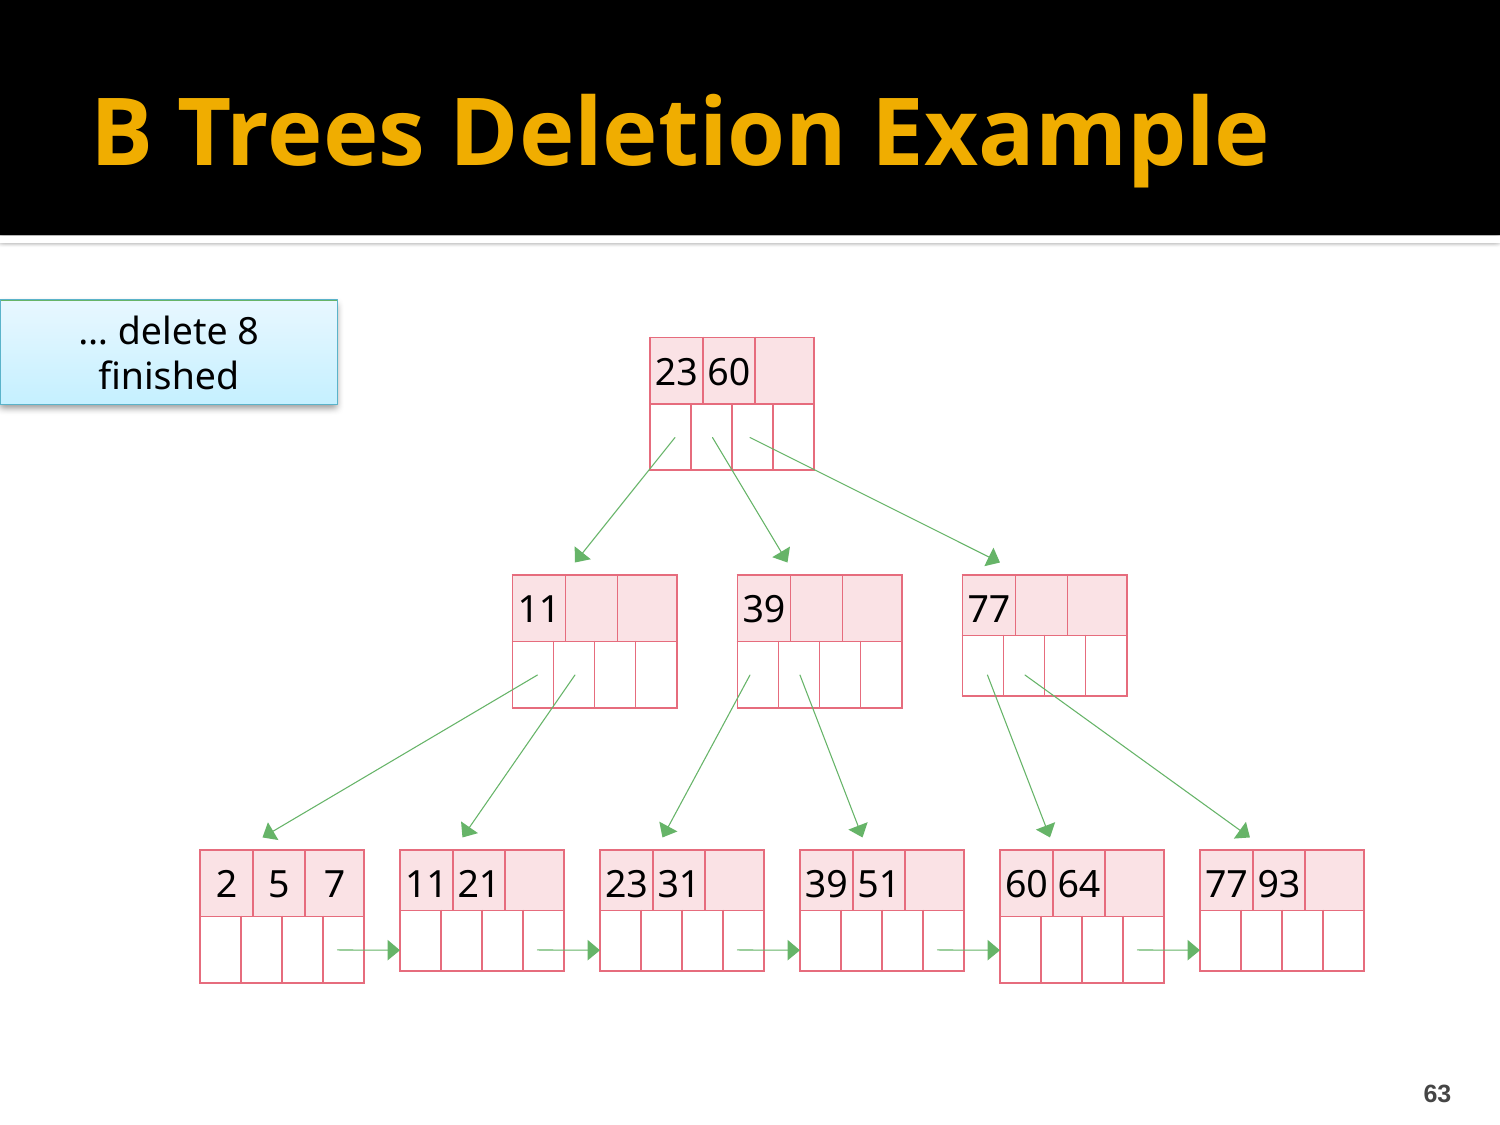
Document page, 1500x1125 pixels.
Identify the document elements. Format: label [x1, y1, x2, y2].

table_header [201, 851, 252, 916]
table_cell [820, 642, 860, 707]
table_header [738, 576, 790, 641]
table_cell [242, 917, 281, 982]
table_cell [724, 911, 763, 970]
table_header [854, 851, 904, 910]
table_cell [601, 911, 640, 970]
table_header [963, 576, 1015, 635]
table_cell [779, 642, 819, 707]
table_header [801, 851, 852, 910]
table_header [906, 851, 963, 910]
text_box [624, 712, 913, 800]
table_cell [651, 405, 690, 462]
table_cell [1124, 917, 1163, 982]
table_cell [774, 405, 813, 437]
table_header [704, 338, 754, 403]
table_cell [201, 917, 240, 982]
table_cell [1004, 636, 1044, 695]
table_cell [595, 642, 635, 707]
table_cell [842, 911, 881, 970]
table_header [843, 576, 901, 641]
table_cell [524, 911, 563, 970]
table_cell [283, 917, 322, 982]
table_cell [401, 911, 440, 970]
table_cell [513, 642, 553, 699]
table_header [601, 851, 652, 910]
table_cell [1083, 917, 1122, 982]
text_box [0, 299, 338, 405]
title [75, 24, 1425, 231]
table_cell [442, 911, 481, 970]
table_cell [738, 642, 778, 707]
text_box [262, 674, 600, 838]
table_header [506, 851, 563, 910]
table_header [1016, 576, 1067, 635]
table_cell [1324, 911, 1363, 970]
table_header [756, 338, 813, 403]
slide_number [1345, 1062, 1467, 1108]
table_header [1306, 851, 1363, 910]
table_cell [1001, 917, 1040, 982]
table_header [618, 576, 676, 641]
table_cell [324, 917, 363, 982]
table_header [1254, 851, 1304, 910]
table_cell [1242, 911, 1281, 970]
table_cell [924, 911, 963, 970]
table_header [1106, 851, 1163, 916]
table_header [401, 851, 452, 910]
table_header [454, 851, 504, 910]
table_cell [1042, 917, 1081, 982]
table_cell [1086, 636, 1126, 674]
table_cell [483, 911, 522, 970]
table_header [1201, 851, 1252, 910]
table_header [791, 576, 842, 641]
text_box [937, 674, 1250, 838]
table_header [654, 851, 704, 910]
table_cell [801, 911, 840, 970]
table_header [306, 851, 363, 916]
table_header [651, 338, 702, 403]
table_header [1068, 576, 1126, 635]
table_header [254, 851, 304, 916]
table_header [1054, 851, 1104, 916]
table_cell [1201, 911, 1240, 970]
table_cell [1283, 911, 1322, 970]
table_header [706, 851, 763, 910]
table_header [566, 576, 617, 641]
text_box [562, 437, 1000, 563]
table_cell [883, 911, 922, 970]
table_cell [692, 405, 731, 462]
table_cell [963, 636, 1003, 695]
table_cell [733, 405, 772, 462]
table_header [1001, 851, 1052, 916]
table_cell [642, 911, 681, 970]
table_cell [861, 642, 901, 707]
table_cell [1045, 636, 1085, 674]
table_header [513, 576, 565, 641]
table_cell [683, 911, 722, 970]
table_cell [636, 642, 676, 707]
table_cell [554, 642, 594, 699]
